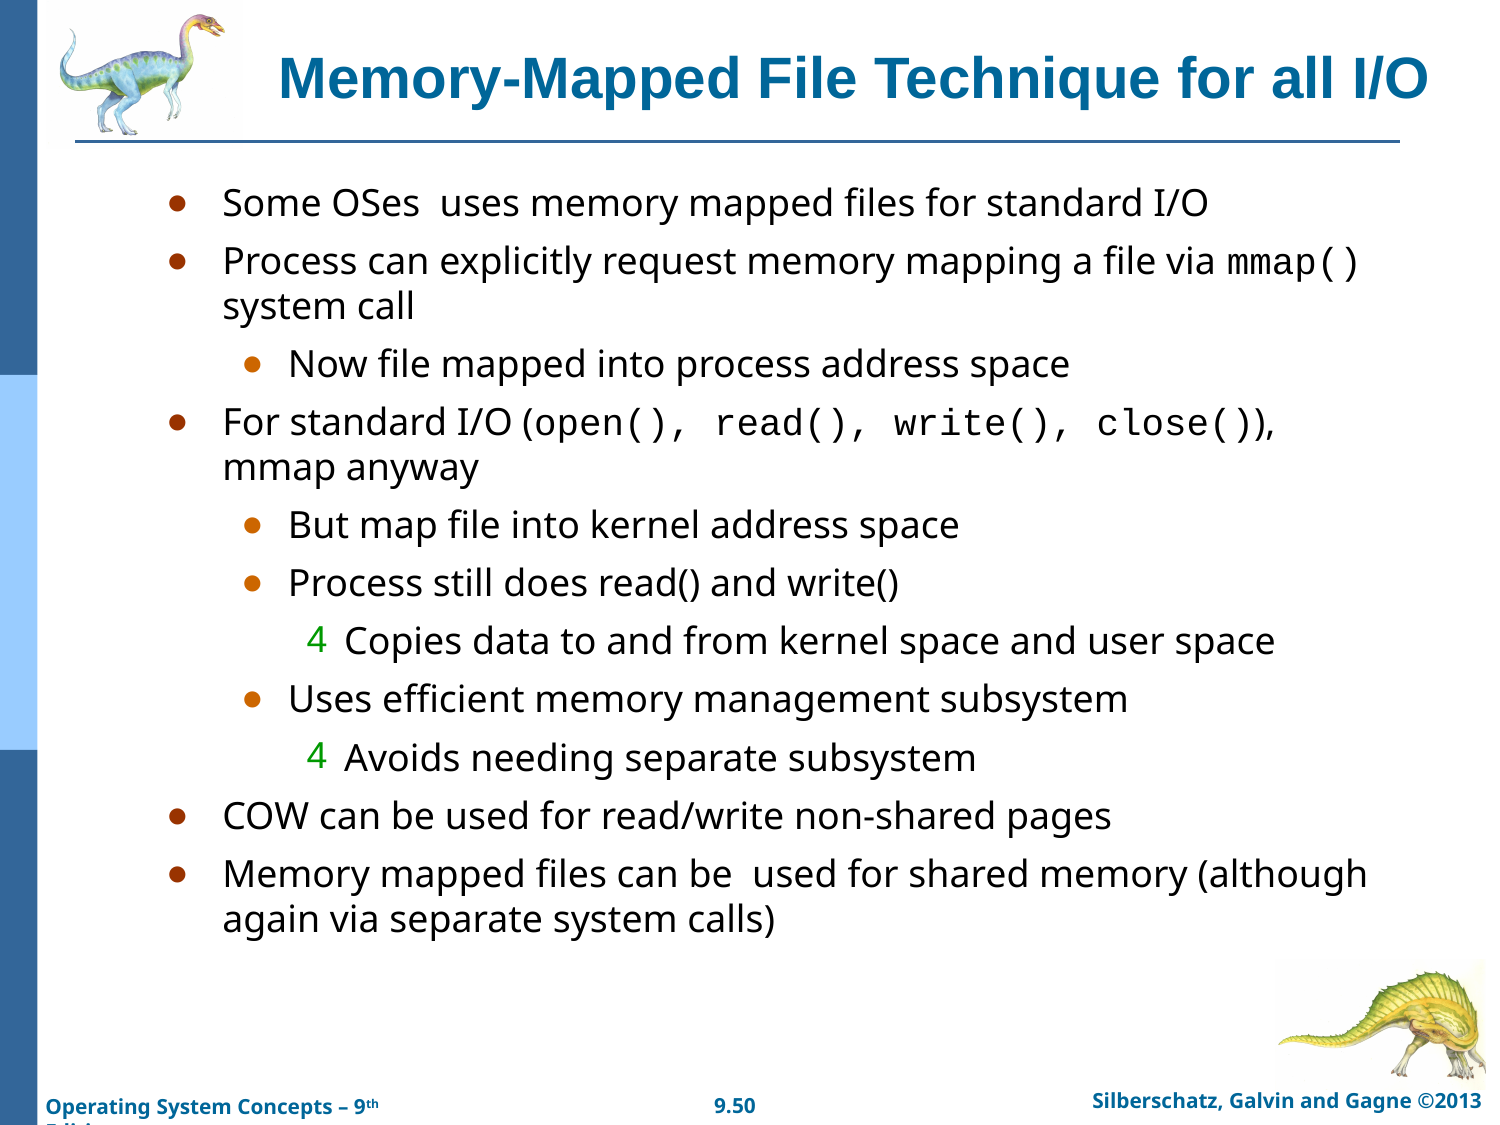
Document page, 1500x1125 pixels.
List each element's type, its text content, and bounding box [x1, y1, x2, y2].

picture [1275, 959, 1486, 1090]
title Memory-Mapped File Technique for all I/O [245, 22, 1465, 118]
picture [46, 0, 243, 149]
list Some OSes uses memory mapped files for standard I/O Process can explicitly request memory mapping a file via mmap() system call Now file mapped into process address space For standard I/O (open(), read(), write(), close()), mmap anyway But map file into kernel address space Process still does read() and write() Copies data to and from kernel space and user space Uses efficient memory management subsystem Avoids needing separate subsystem COW can be used for read/write non-shared pages Memory mapped files can be used for shared memory (although again via separate system calls) [151, 171, 1414, 975]
